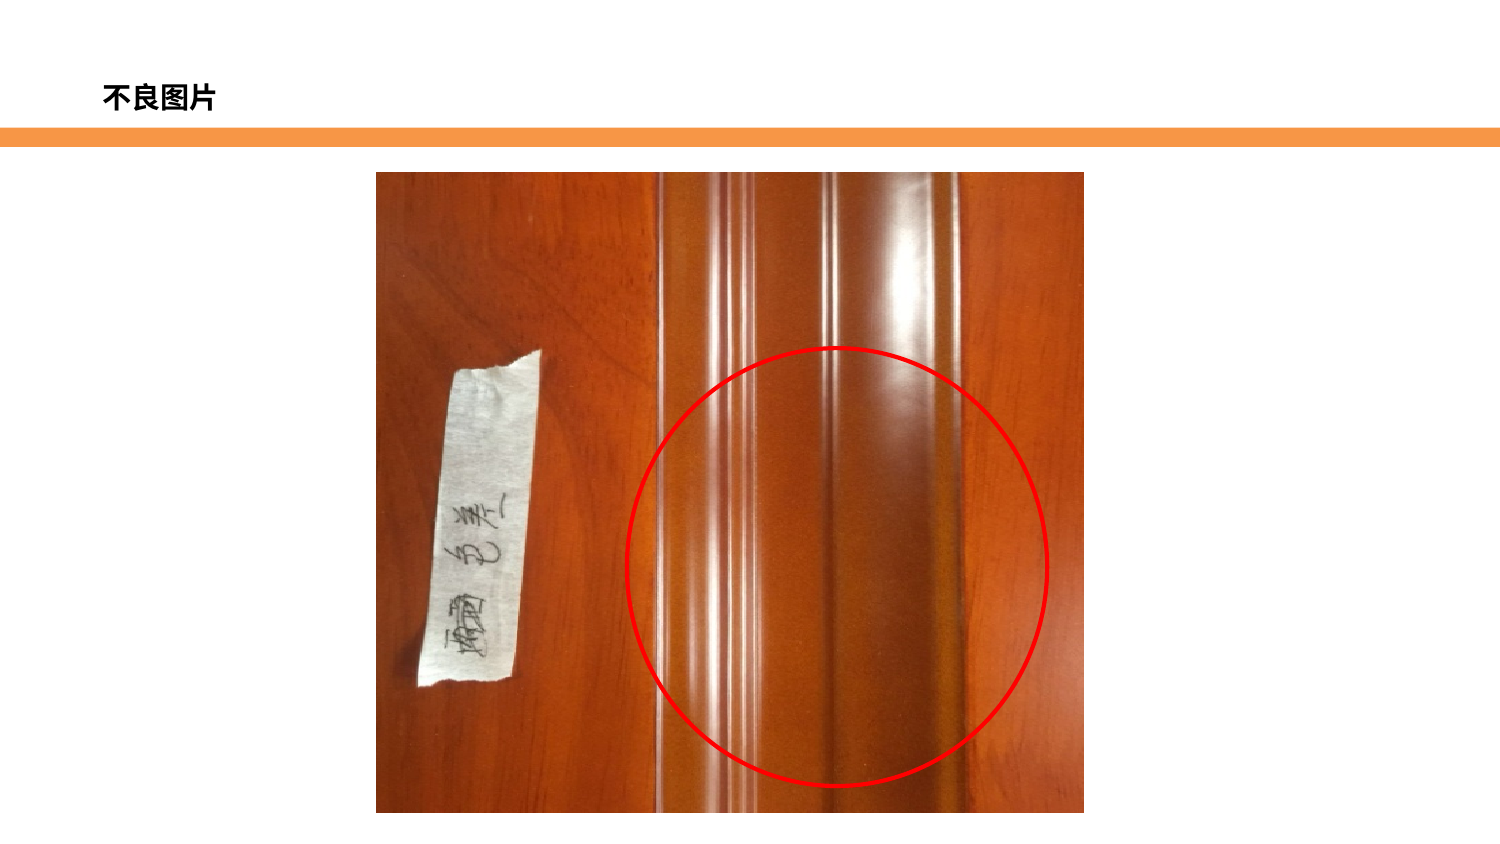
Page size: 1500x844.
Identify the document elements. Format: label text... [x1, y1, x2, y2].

text_box 不良图片 [18, 67, 303, 127]
picture [376, 172, 1085, 814]
